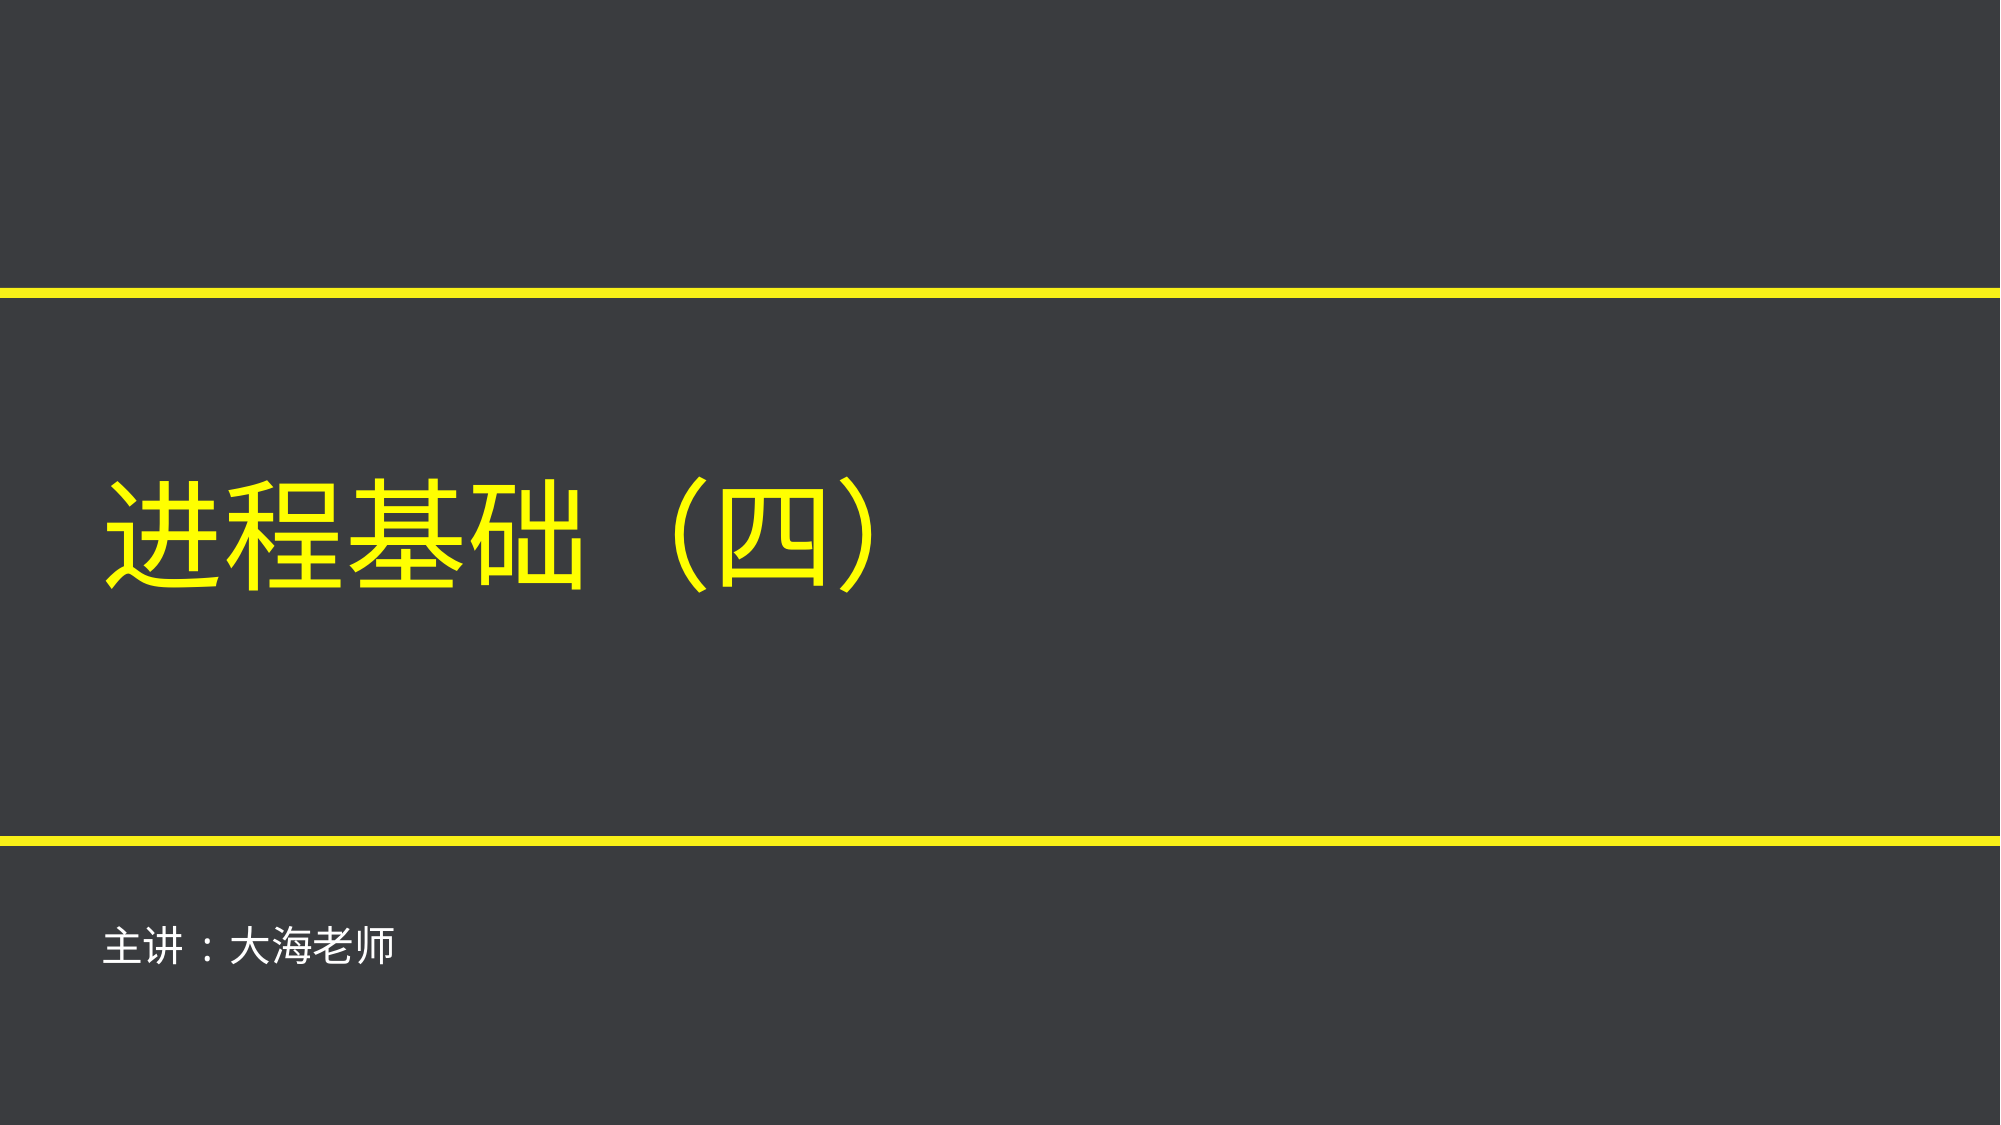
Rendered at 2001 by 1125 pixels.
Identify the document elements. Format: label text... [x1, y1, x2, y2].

title 进程基础（四） [86, 452, 1269, 628]
text_box [0, 286, 2000, 300]
text_box [0, 834, 2000, 848]
text_box 主讲:大海老师 [86, 886, 1138, 1004]
